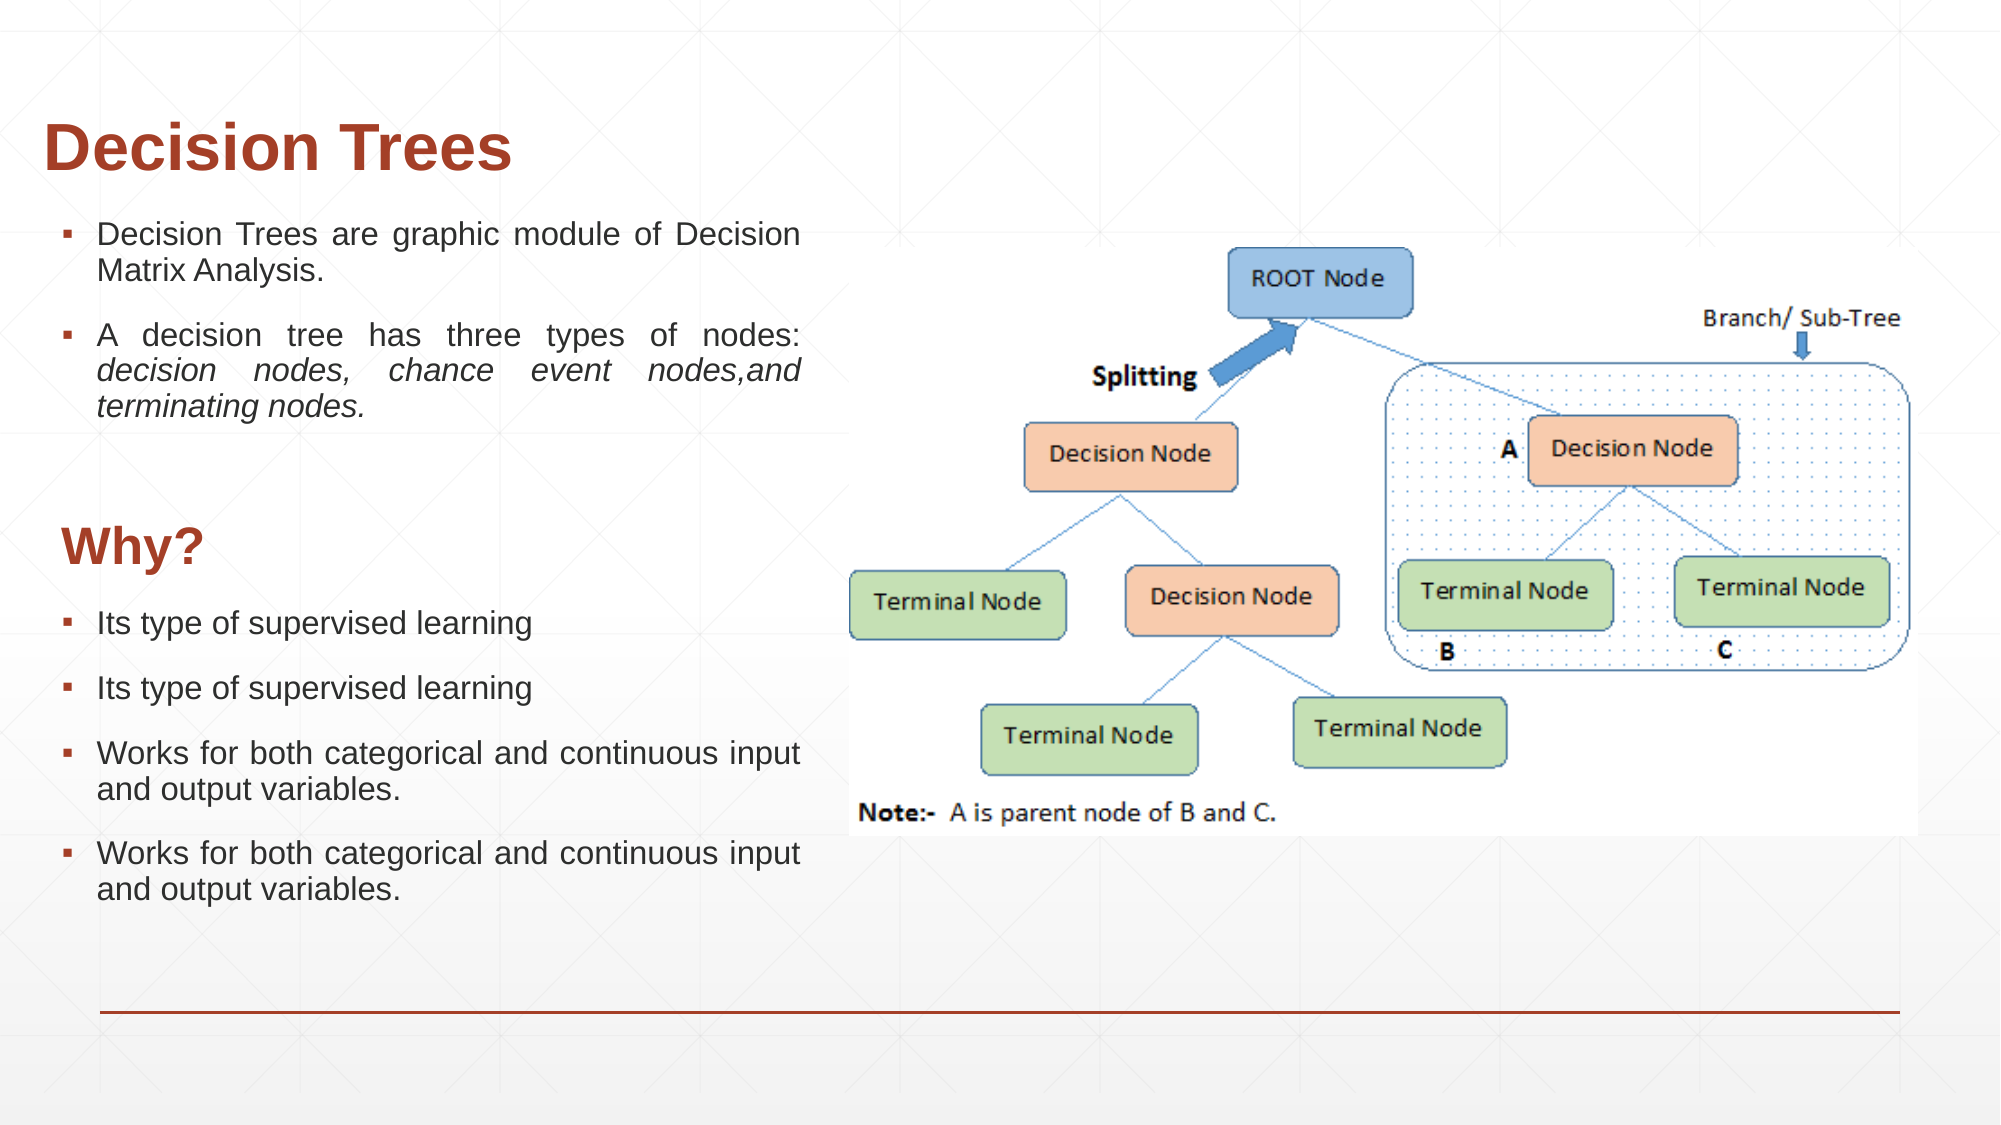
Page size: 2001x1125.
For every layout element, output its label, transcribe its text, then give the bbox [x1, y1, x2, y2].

list Decision Trees are graphic module of Decision Matrix Analysis. A decision tree has three types of nodes: decision nodes, chance event nodes,and terminating nodes. Why? Its type of supervised learning Its type of supervised learning Works for both categorical and continuous input and output variables. Works for both categorical and continuous input and output variables. [46, 209, 818, 924]
picture [849, 247, 1918, 836]
title Decision Trees [29, 84, 1604, 193]
